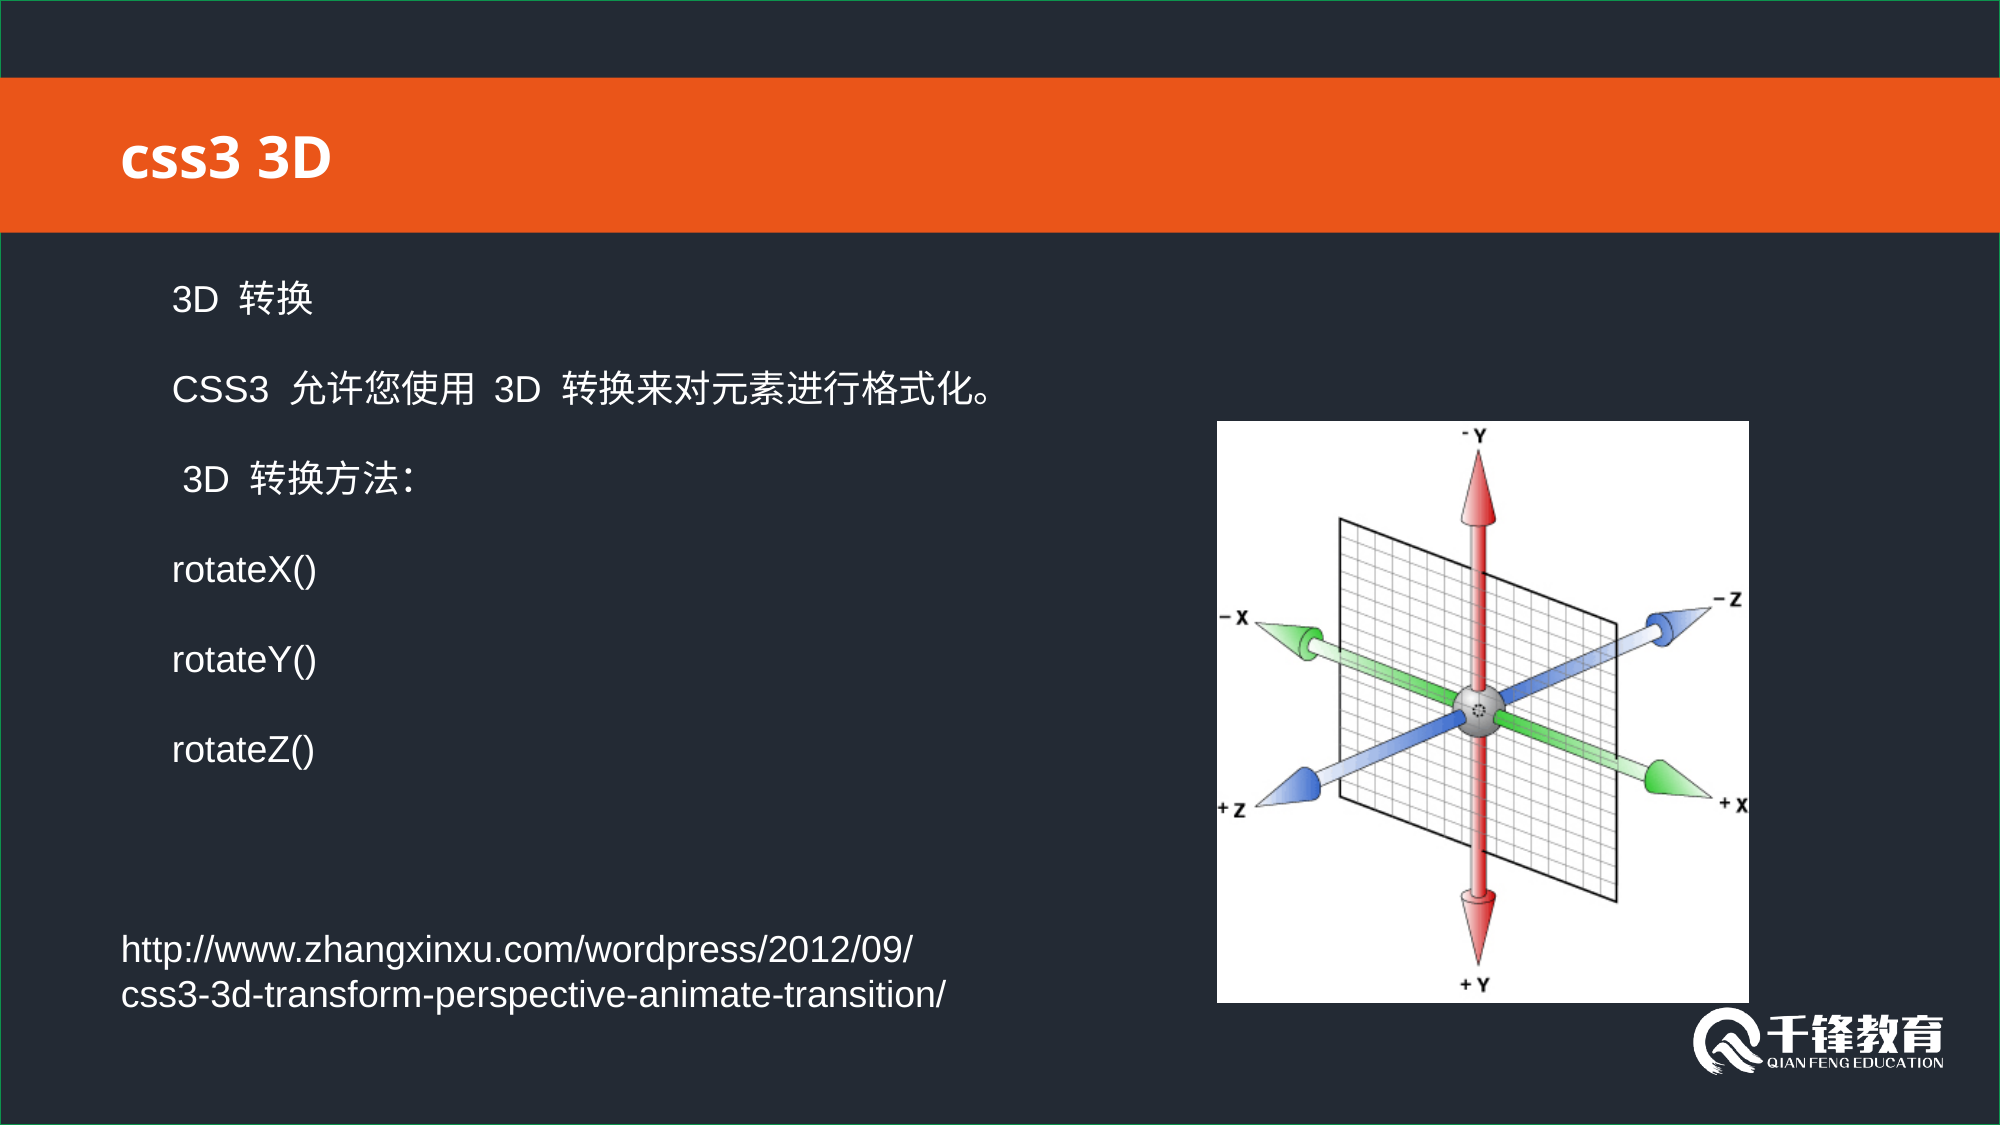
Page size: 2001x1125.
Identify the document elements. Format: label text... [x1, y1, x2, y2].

text_box css3 3D [106, 112, 1441, 198]
text_box [0, 77, 2000, 234]
text_box 3D 转换 CSS3 允许您使用 3D 转换来对元素进行格式化。 3D 转换方法： rotateX() rotateY() rotateZ() [157, 267, 1026, 823]
text_box [0, 0, 2000, 77]
text_box http://www.zhangxinxu.com/wordpress/2012/09/css3-3d-transform-perspective-animate-transition/ [106, 917, 992, 1023]
picture [1217, 421, 1948, 1080]
text_box [0, 234, 2000, 1125]
